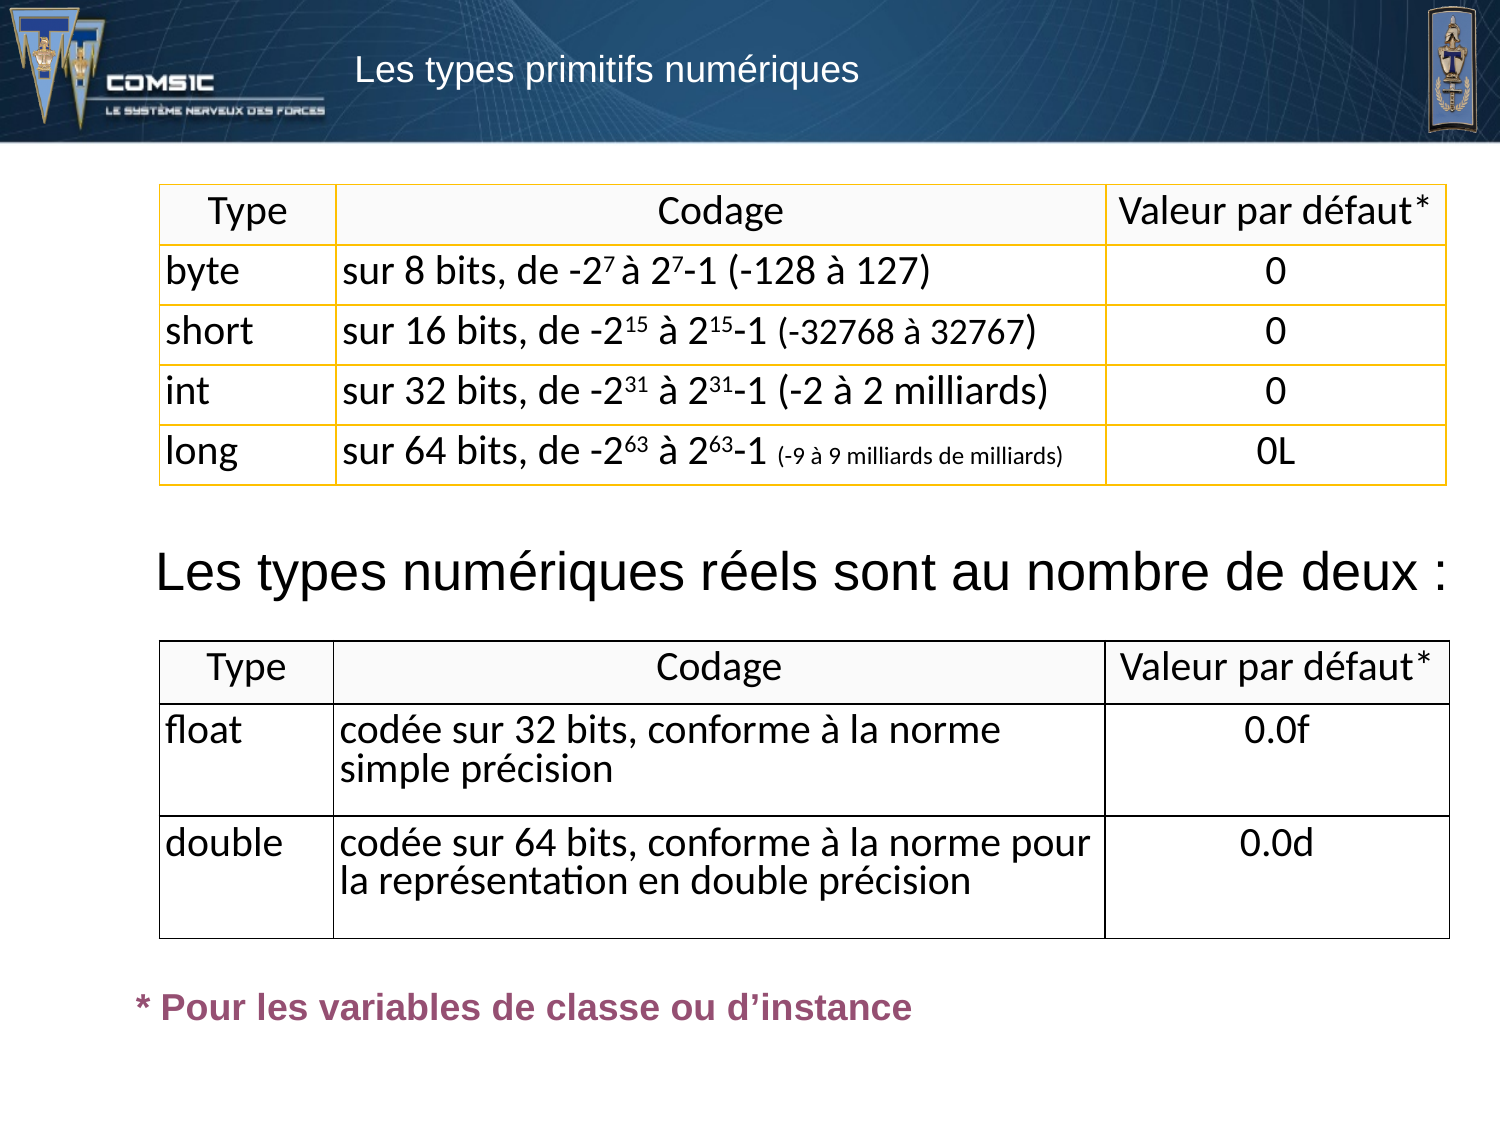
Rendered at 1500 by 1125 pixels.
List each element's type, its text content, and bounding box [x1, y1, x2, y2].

table_cell double [160, 817, 333, 938]
table_header Type [160, 642, 333, 703]
table_cell sur 32 bits, de -231 à 231-1 (-2 à 2 milliards) [337, 366, 1105, 424]
table_cell sur 16 bits, de -215 à 215-1 (-32768 à 32767) [337, 306, 1105, 364]
text_box * Pour les variables de classe ou d’instance [121, 975, 1500, 1036]
table_cell codée sur 64 bits, conforme à la norme pour la représentation en double précision [334, 817, 1104, 938]
table_cell 0L [1107, 426, 1445, 484]
table_cell int [160, 366, 335, 424]
table_cell byte [160, 246, 335, 304]
table_header Type [160, 185, 335, 244]
table_cell long [160, 426, 335, 484]
table_cell sur 64 bits, de -263 à 263-1 (-9 à 9 milliards de milliards) [337, 426, 1105, 484]
table_header Codage [337, 185, 1105, 244]
table_cell float [160, 705, 333, 815]
table_header Valeur par défaut* [1106, 642, 1449, 703]
table_cell 0 [1107, 306, 1445, 364]
table_header Valeur par défaut* [1107, 185, 1445, 244]
table_cell short [160, 306, 335, 364]
table_cell 0 [1107, 366, 1445, 424]
table_cell 0.0f [1106, 705, 1449, 815]
text_box Les types numériques réels sont au nombre de deux : [140, 528, 1466, 674]
table_cell sur 8 bits, de -27 à 27-1 (-128 à 127) [337, 246, 1105, 304]
table_cell codée sur 32 bits, conforme à la norme simple précision [334, 705, 1104, 815]
table_cell 0.0d [1106, 817, 1449, 938]
table_header Codage [334, 642, 1104, 703]
table_cell 0 [1107, 246, 1445, 304]
picture [0, 0, 1500, 146]
title Les types primitifs numériques [339, 16, 1492, 125]
